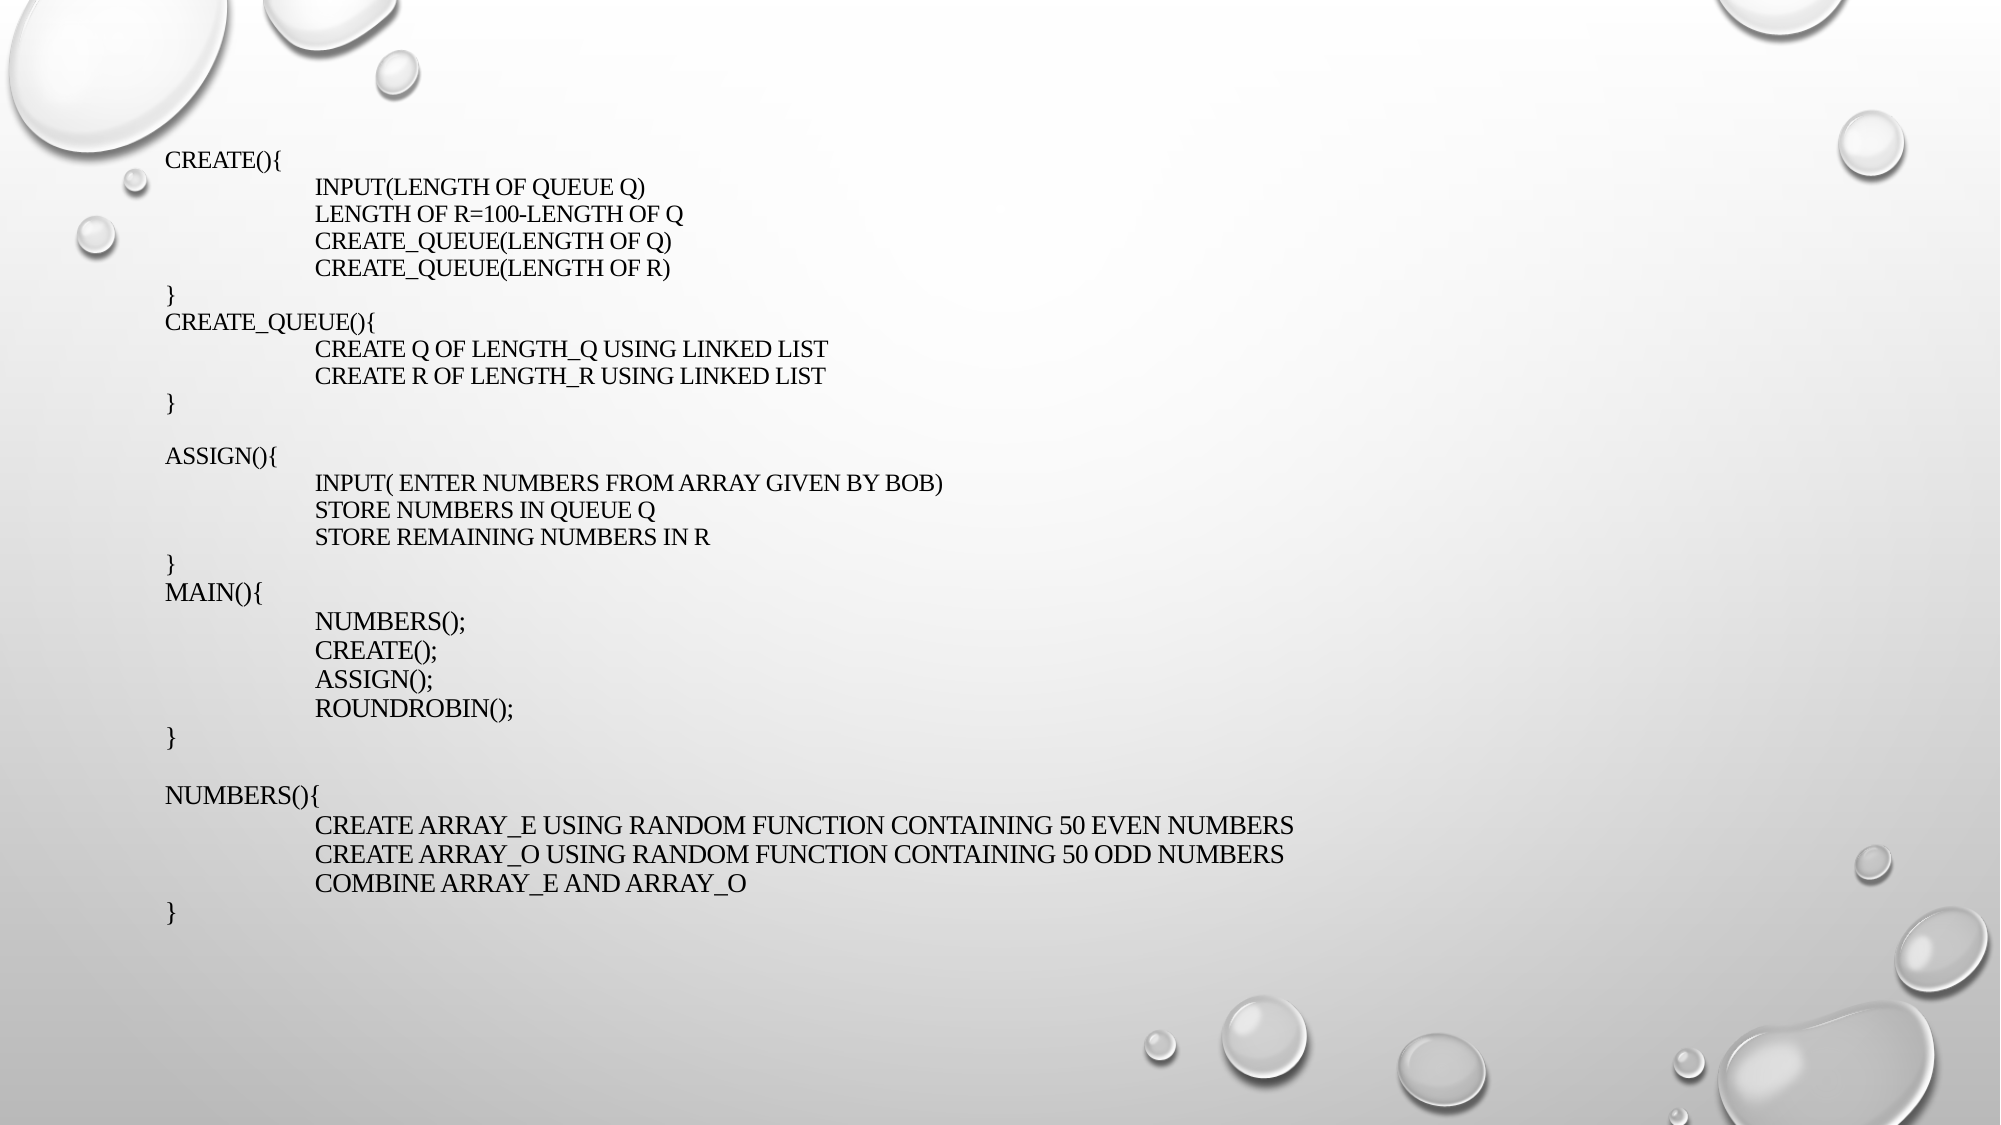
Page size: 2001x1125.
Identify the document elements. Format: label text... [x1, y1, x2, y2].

title create(){ input(length of queue Q) length of R=100-length of Q create_queue(length of Q) create_queue(length of R) } create_queue(){ create Q of length_q using linked list create R of length_r using linked list } assign(){ input( Enter numbers from array given by bob) store numbers in queue Q store remaining numbers in R } main(){ numbers(); create(); assign(); roundrobin(); } numbers(){ create array_e using random function containing 50 even numbers create array_o using random function containing 50 odd numbers combine array_e and array_o } [149, 45, 1851, 1062]
picture [0, 0, 2000, 1125]
